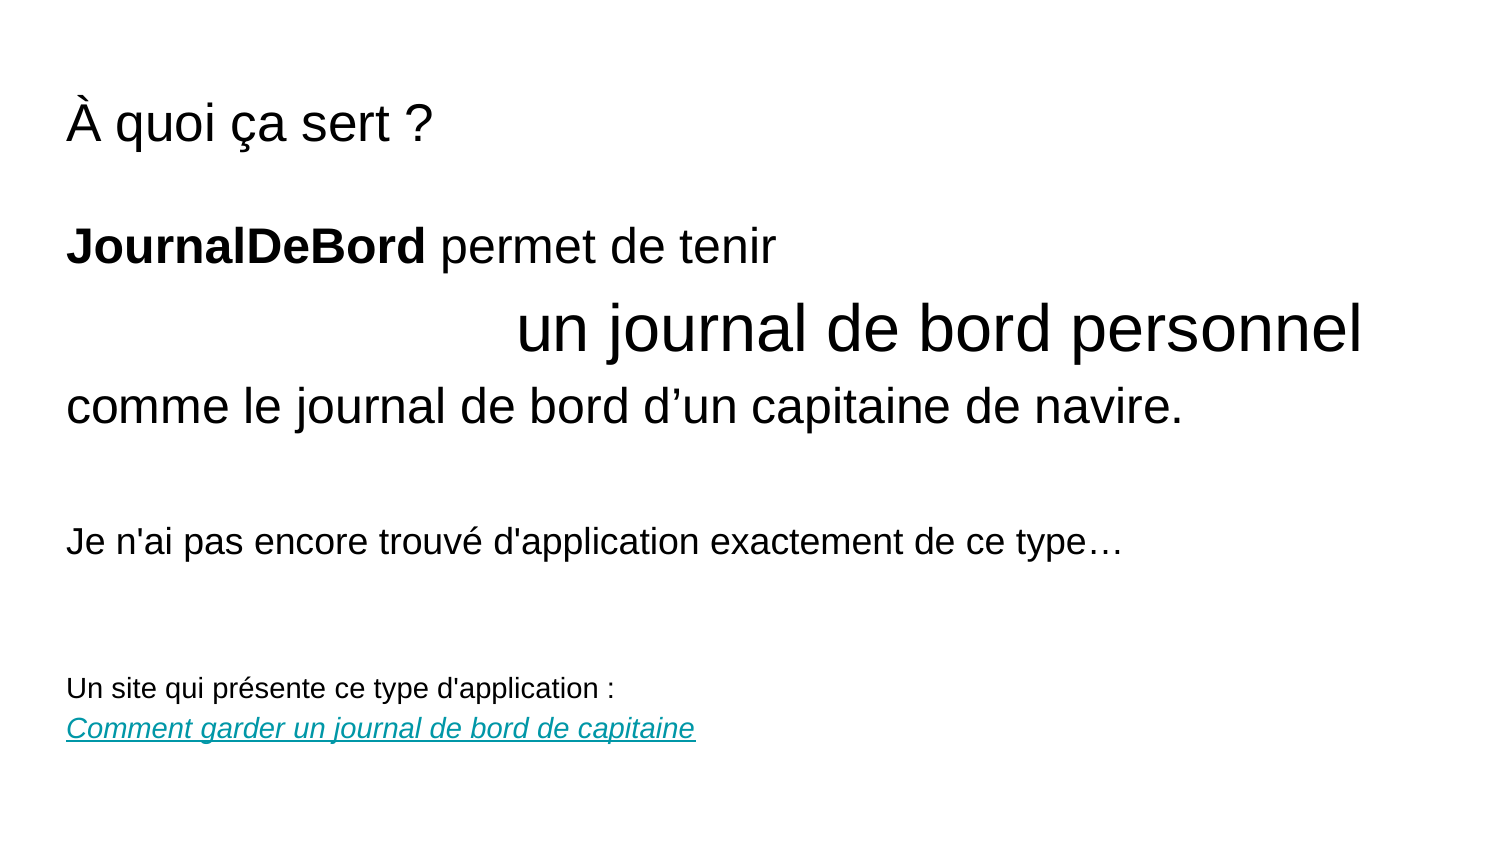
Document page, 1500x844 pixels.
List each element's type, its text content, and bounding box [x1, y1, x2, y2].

title À quoi ça sert ? [51, 72, 1449, 167]
list JournalDeBord permet de tenir un journal de bord personnel comme le journal de bord d’un capitaine de navire. Je n'ai pas encore trouvé d'application exactement de ce type… Un site qui présente ce type d'application : Comment garder un journal de bord de capitaine [51, 189, 1449, 750]
